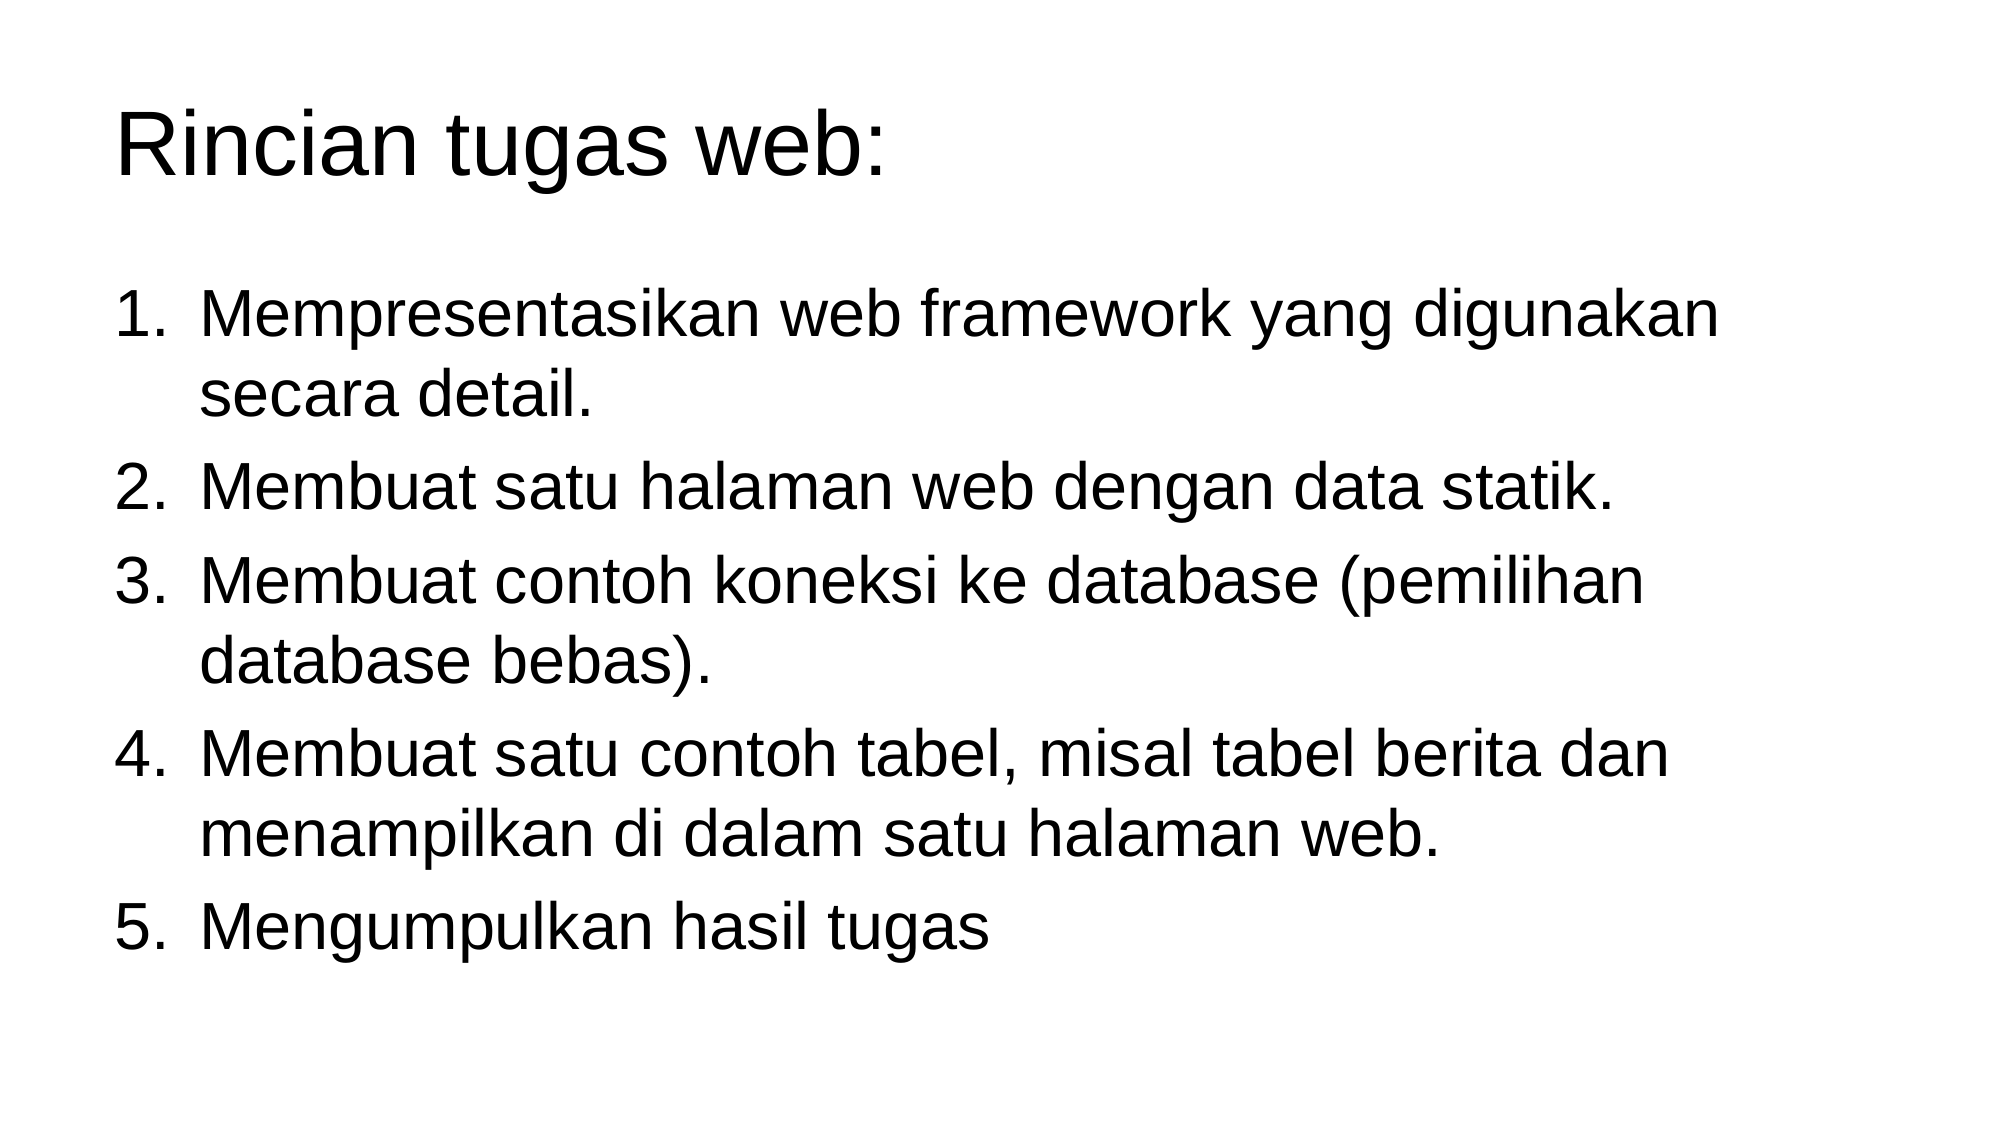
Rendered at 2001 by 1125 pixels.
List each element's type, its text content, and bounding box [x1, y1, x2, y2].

list Mempresentasikan web framework yang digunakan secara detail. Membuat satu halaman web dengan data statik. Membuat contoh koneksi ke database (pemilihan database bebas). Membuat satu contoh tabel, misal tabel berita dan menampilkan di dalam satu halaman web. Mengumpulkan hasil tugas [99, 262, 1901, 1006]
title Rincian tugas web: [99, 44, 1901, 233]
